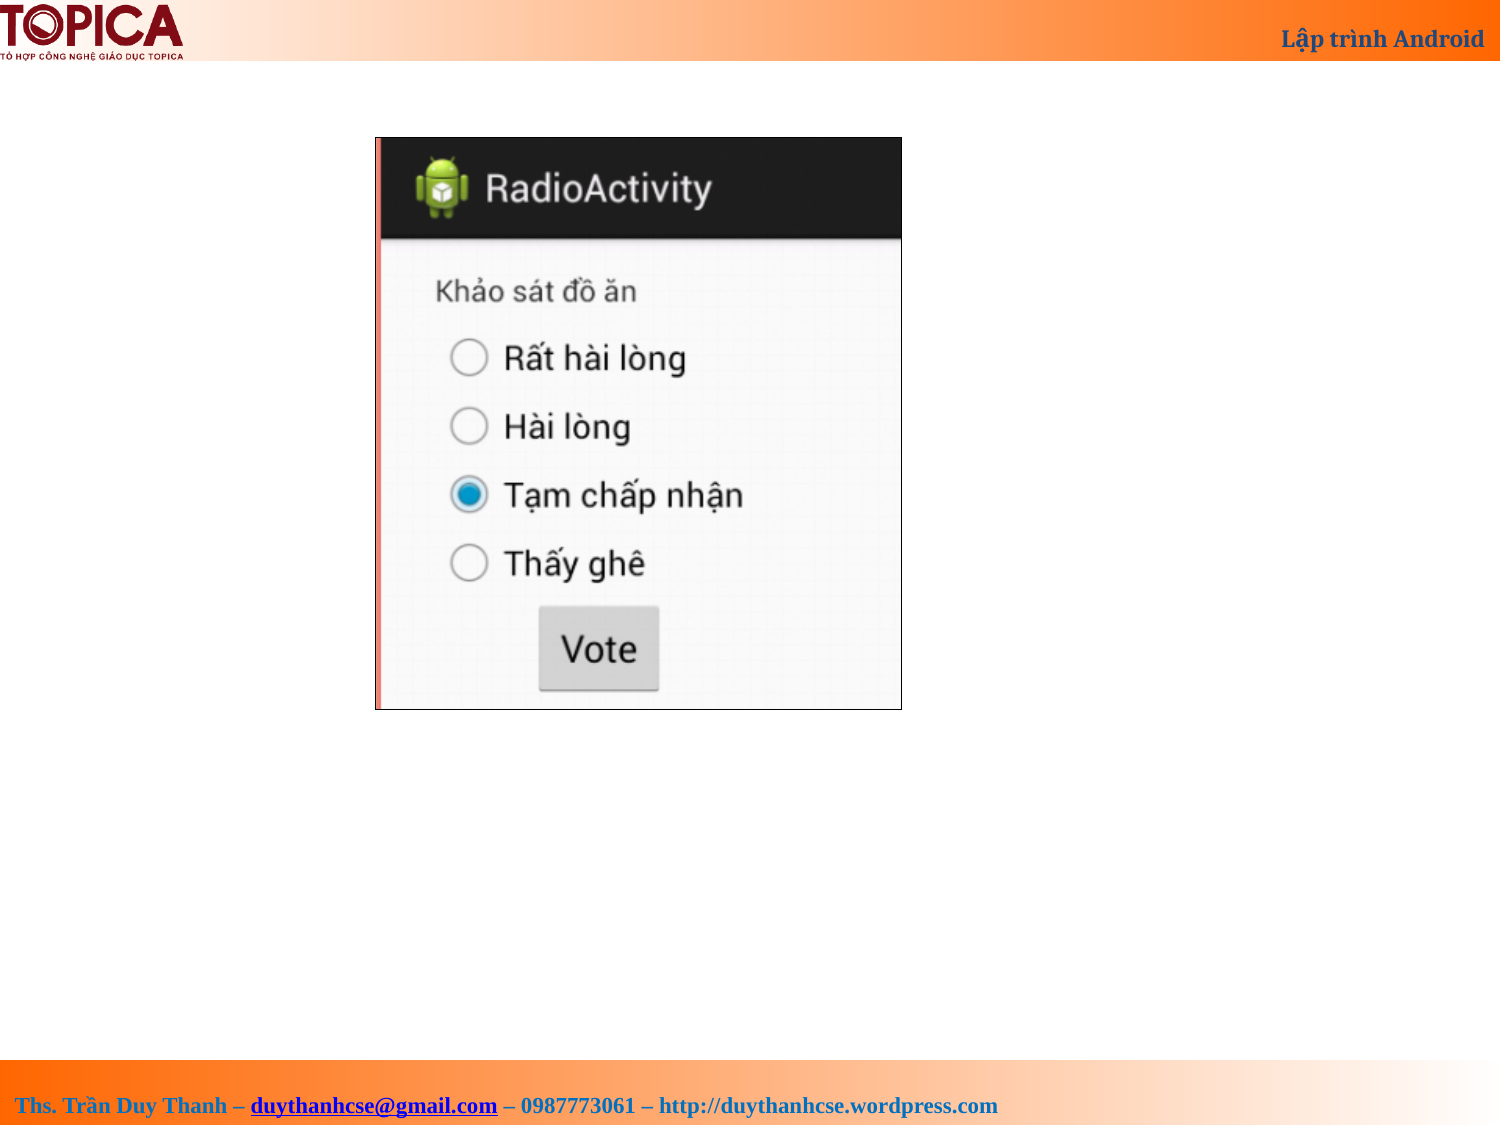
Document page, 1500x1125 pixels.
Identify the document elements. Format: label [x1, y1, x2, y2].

picture [374, 137, 902, 710]
picture [0, 4, 183, 61]
